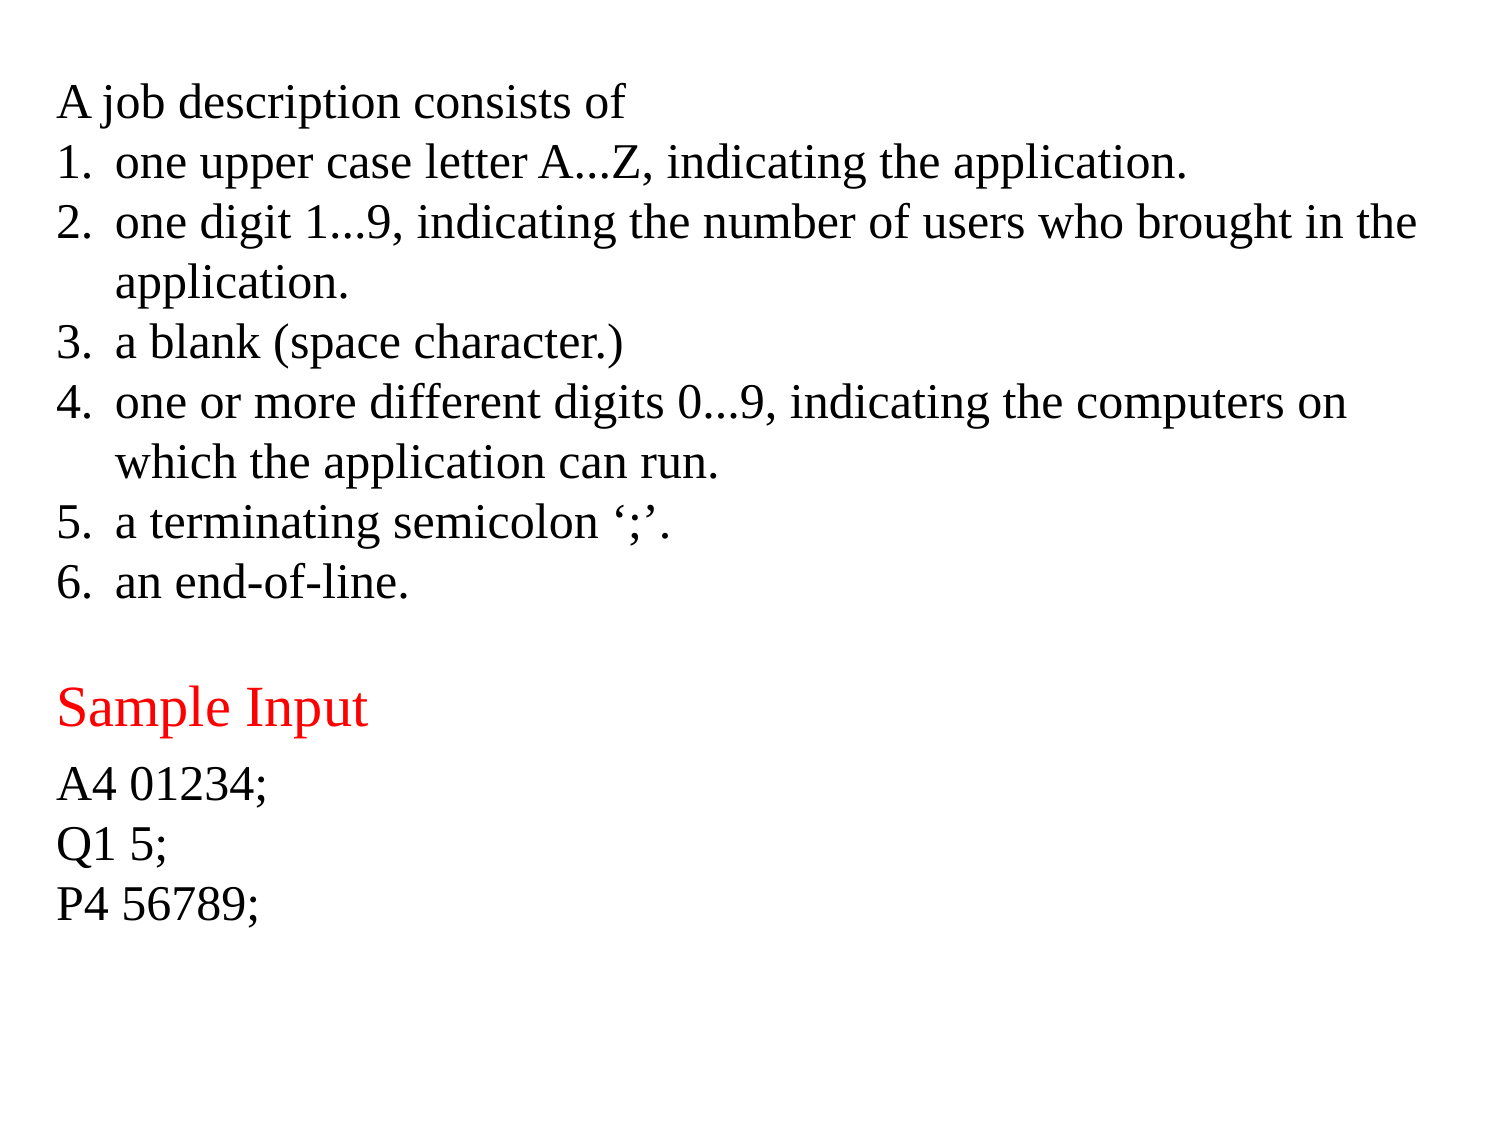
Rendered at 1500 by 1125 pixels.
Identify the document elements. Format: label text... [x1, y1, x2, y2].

list A job description consists of 1. one upper case letter A...Z, indicating the application. 2. one digit 1...9, indicating the number of users who brought in the application. 3. a blank (space character.) 4. one or more different digits 0...9, indicating the computers on which the application can run. 5. a terminating semicolon ‘;’. 6. an end-of-line. Sample Input A4 01234; Q1 5; P4 56789; [41, 60, 1459, 1065]
